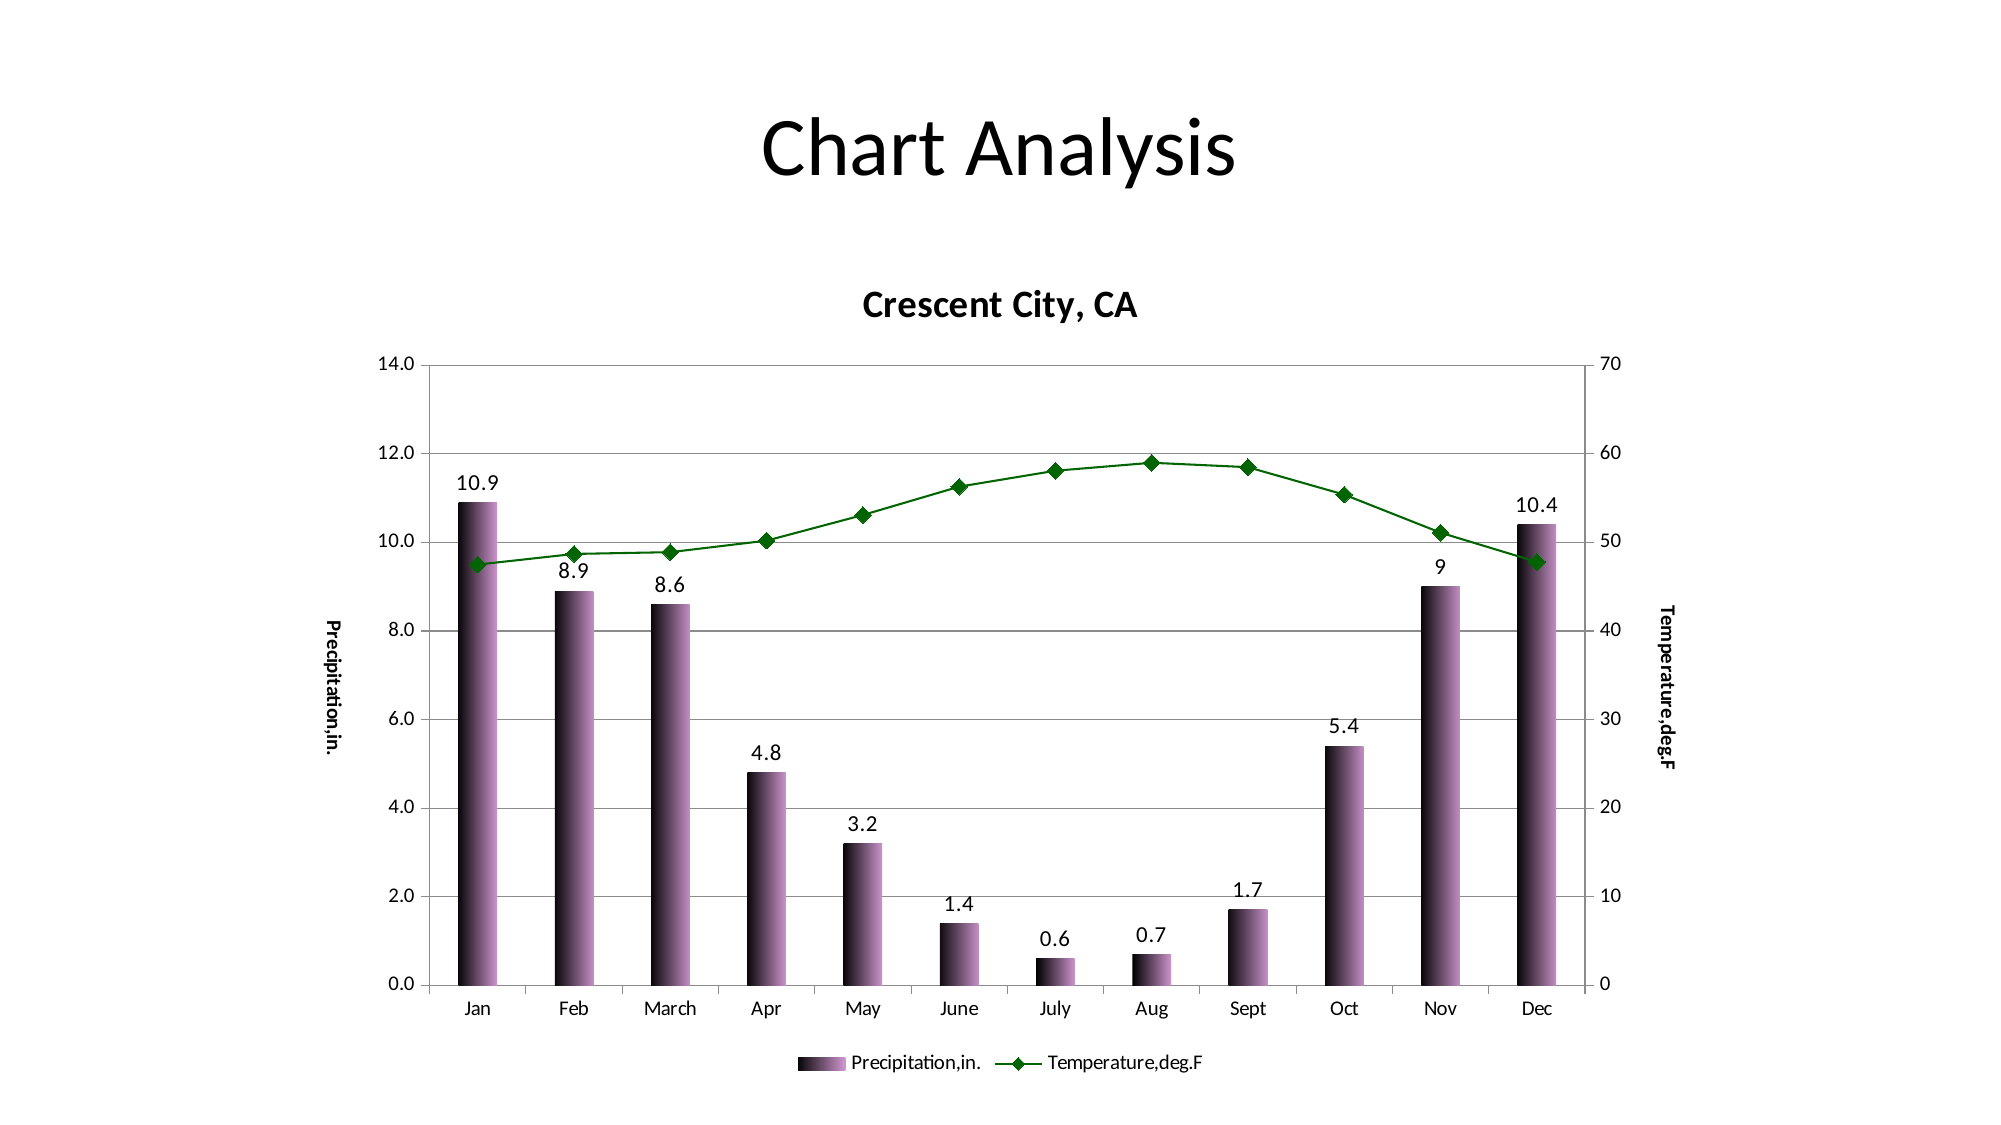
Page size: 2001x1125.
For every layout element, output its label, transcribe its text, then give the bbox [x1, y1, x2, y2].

text_box Chart Analysis [498, 84, 1502, 200]
chart [289, 251, 1712, 1080]
